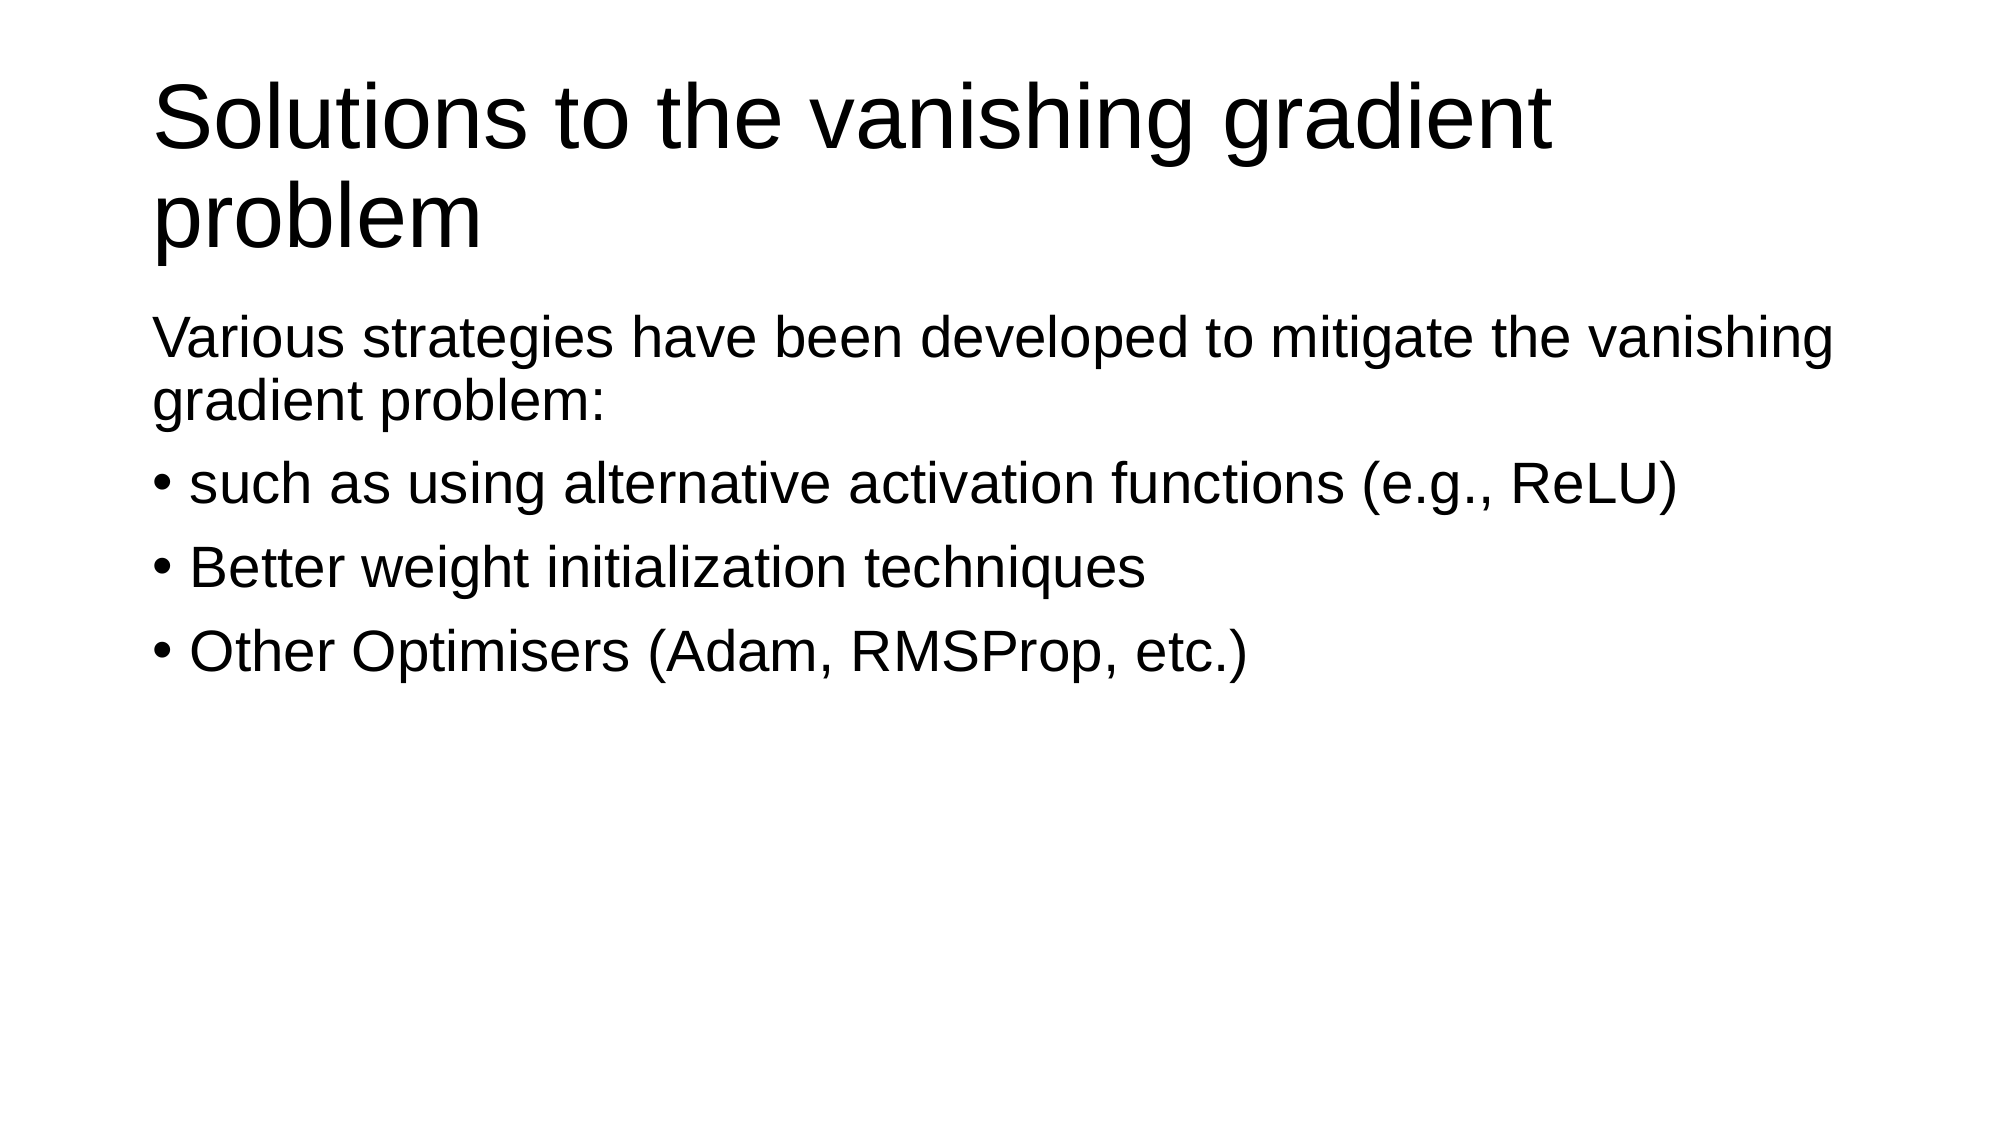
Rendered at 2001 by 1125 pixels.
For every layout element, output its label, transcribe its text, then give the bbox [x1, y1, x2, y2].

title Solutions to the vanishing gradient problem [137, 59, 1863, 278]
list Various strategies have been developed to mitigate the vanishing gradient problem: such as using alternative activation functions (e.g., ReLU) Better weight initialization techniques Other Optimisers (Adam, RMSProp, etc.) [137, 299, 1863, 1014]
